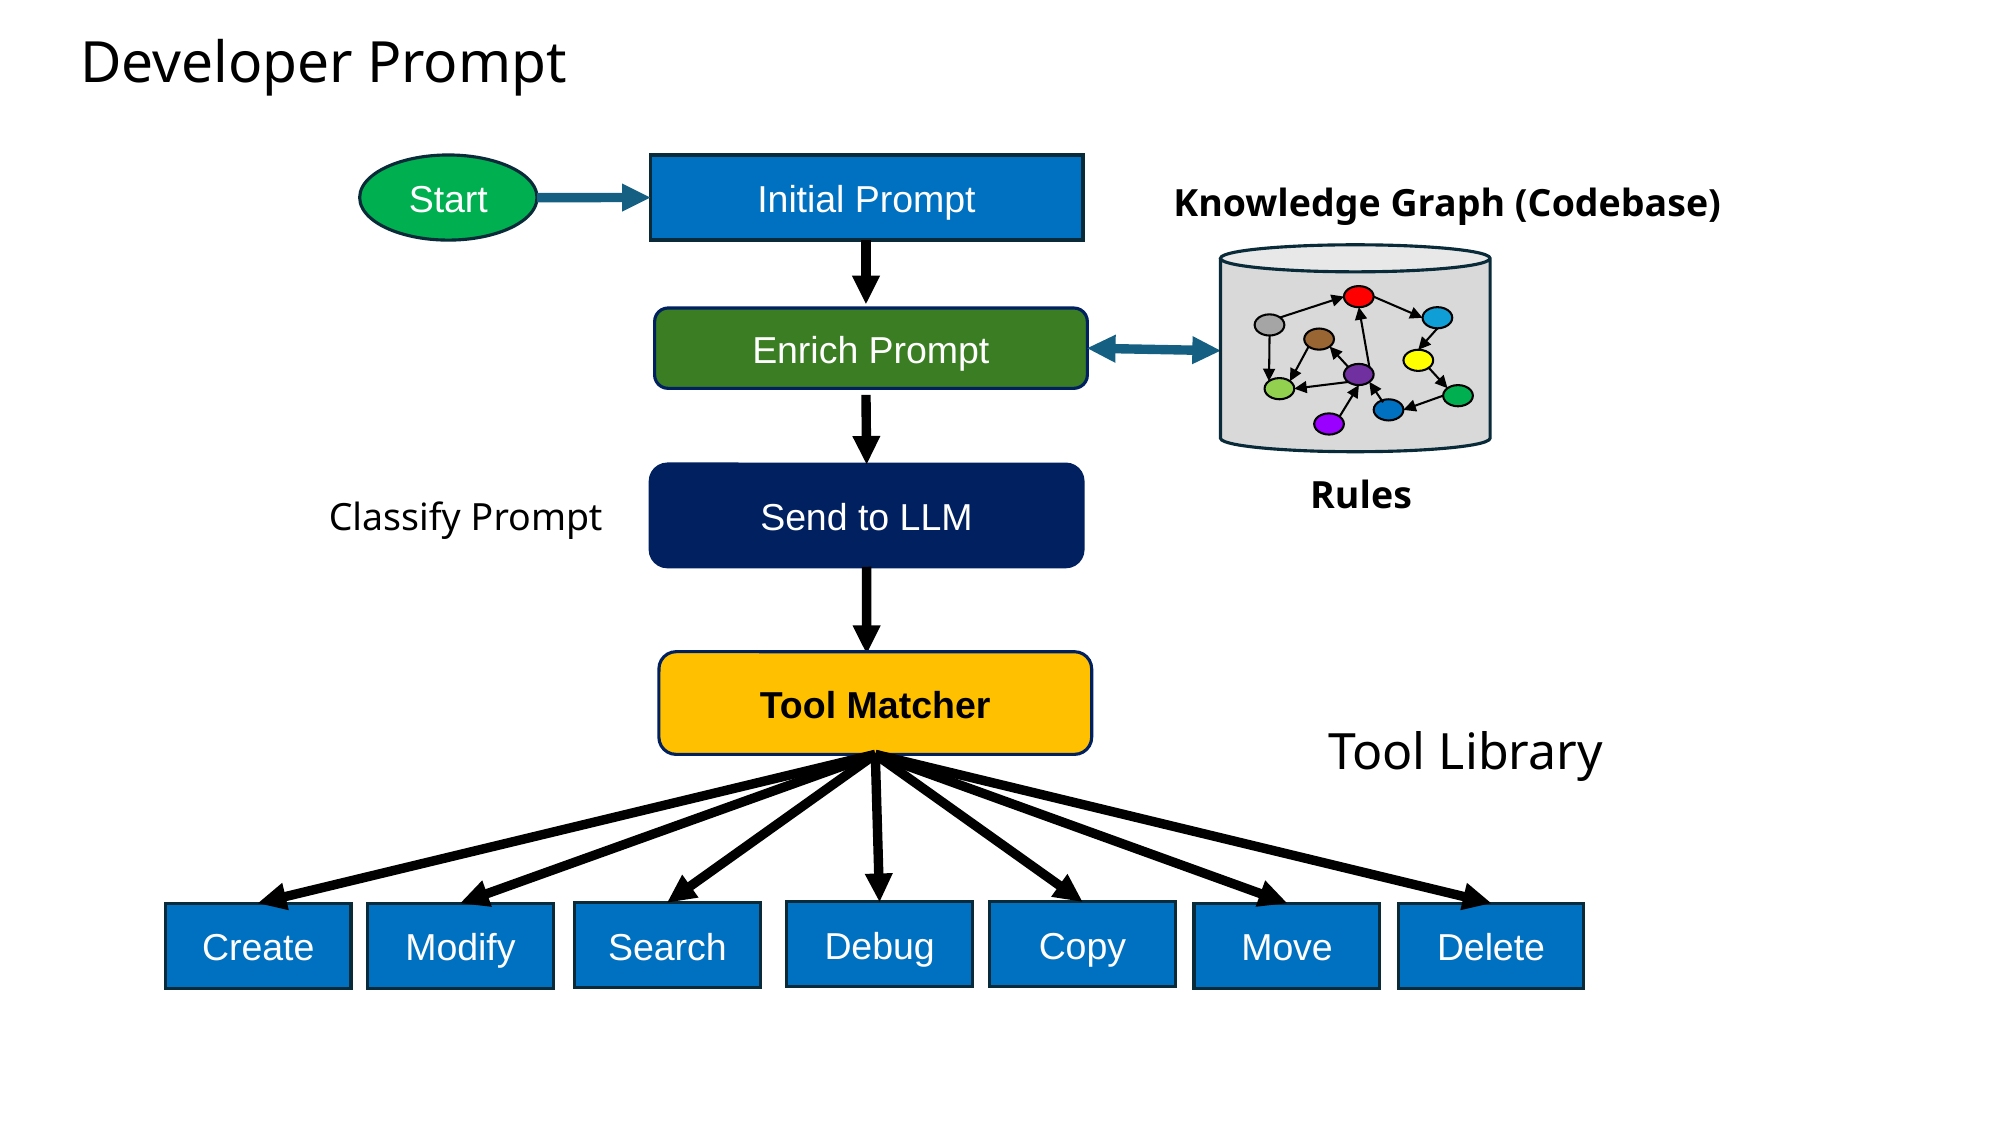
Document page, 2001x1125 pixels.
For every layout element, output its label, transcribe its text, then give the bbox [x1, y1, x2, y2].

text_box Modify [366, 904, 555, 990]
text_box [874, 753, 1492, 904]
text_box Knowledge Graph (Codebase) [1158, 171, 1737, 232]
text_box Send to LLM [648, 462, 1085, 569]
text_box Enrich Prompt [653, 306, 1089, 390]
text_box Classify Prompt [313, 485, 618, 545]
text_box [1219, 244, 1491, 453]
text_box Copy [988, 904, 1177, 988]
text_box Tool Library [1313, 712, 1618, 787]
text_box Start [358, 153, 538, 242]
text_box Debug [785, 904, 974, 988]
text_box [257, 753, 460, 904]
text_box Move [1192, 904, 1381, 990]
text_box Create [164, 902, 353, 990]
text_box Tool Matcher [657, 650, 1094, 753]
title Developer Prompt [65, 25, 1791, 102]
text_box Initial Prompt [649, 153, 1085, 242]
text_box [1086, 347, 1219, 352]
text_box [460, 753, 874, 904]
text_box Delete [1397, 902, 1585, 990]
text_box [666, 753, 874, 903]
text_box Rules [1295, 463, 1427, 524]
text_box Search [573, 904, 762, 989]
